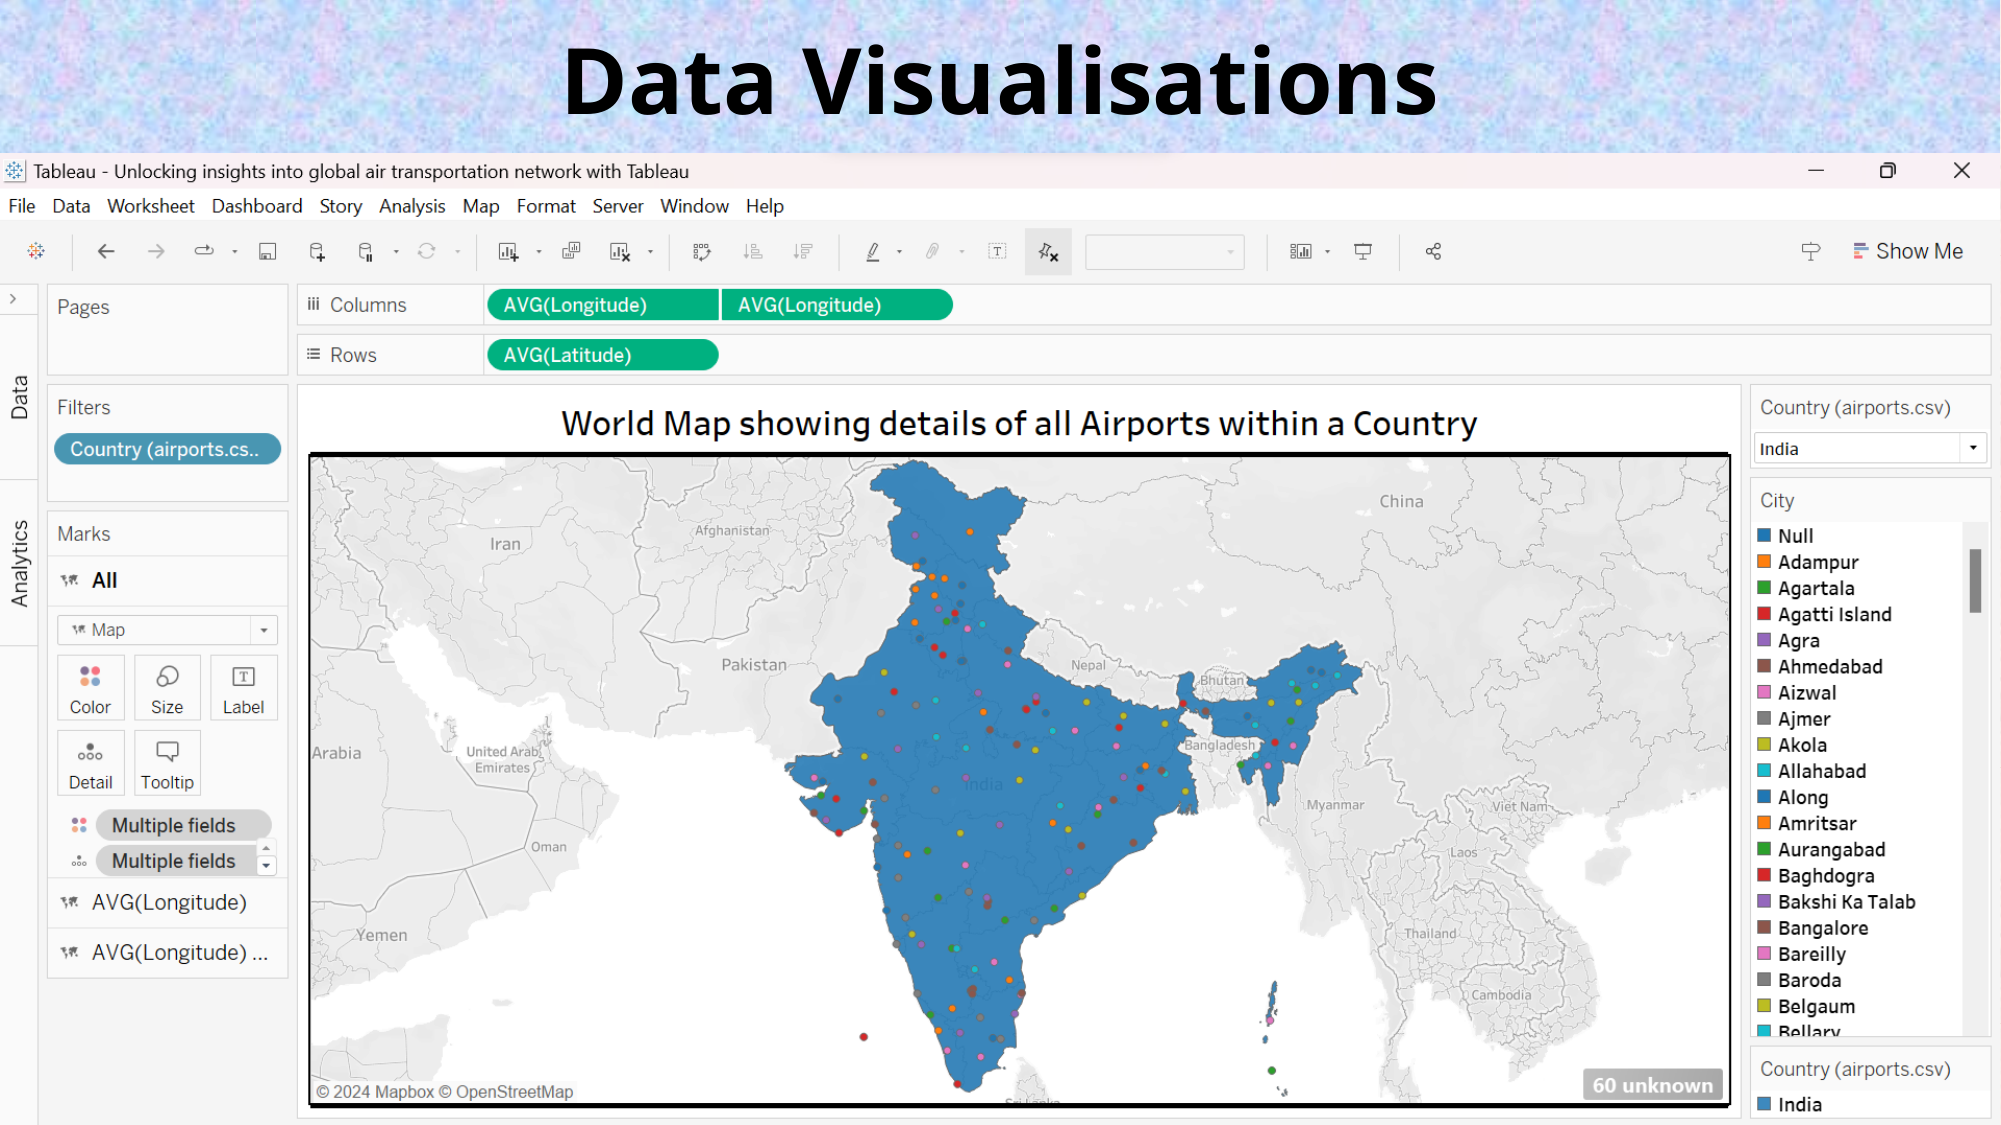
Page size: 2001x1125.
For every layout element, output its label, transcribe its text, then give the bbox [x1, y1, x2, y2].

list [0, 153, 2000, 1125]
title Data Visualisations [0, 0, 2000, 153]
